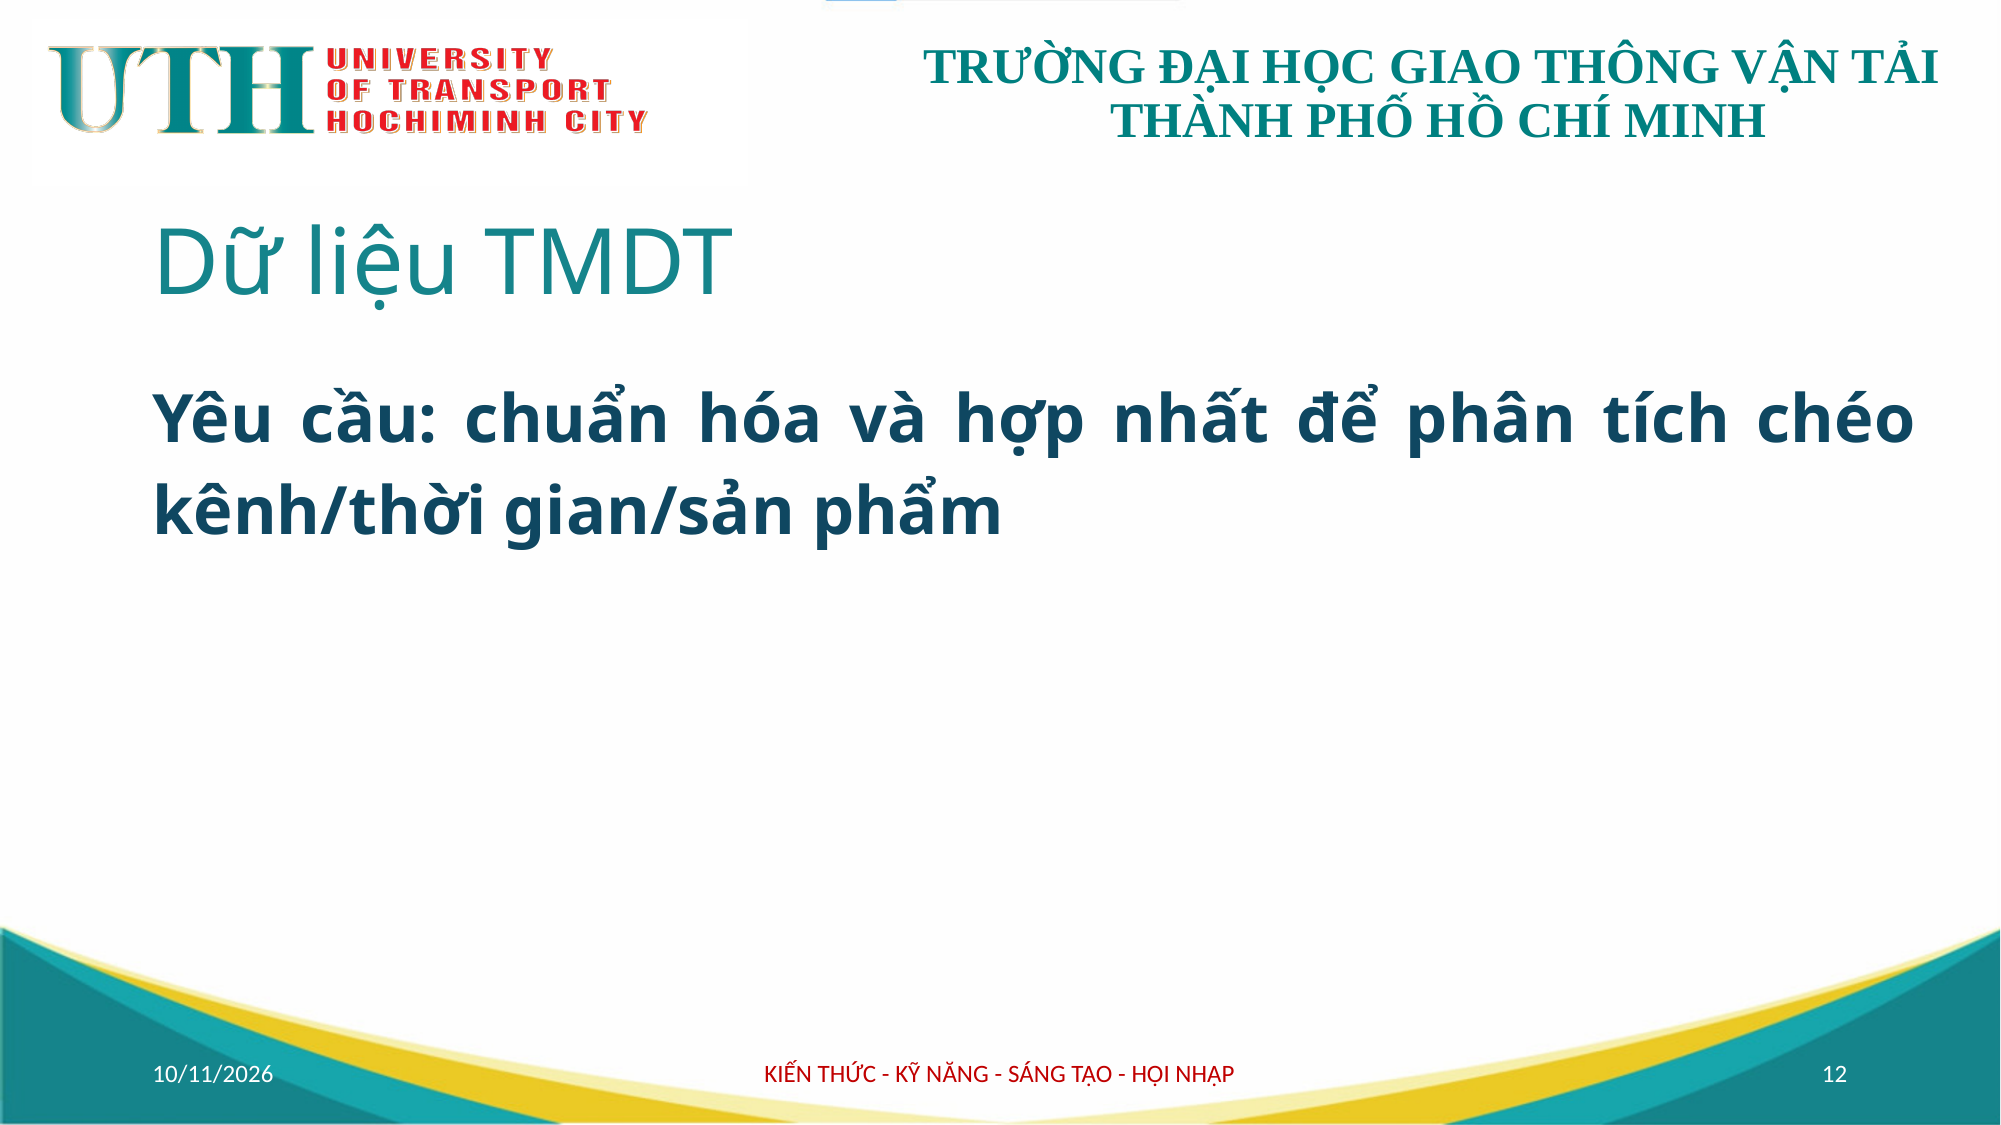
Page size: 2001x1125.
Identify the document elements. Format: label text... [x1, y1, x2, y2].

picture [0, 0, 2001, 1125]
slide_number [137, 1042, 588, 1103]
list Yêu cầu: chuẩn hóa và hợp nhất để phân tích chéo kênh/thời gian/sản phẩm [137, 356, 1932, 1014]
slide_number 12 [1412, 1042, 1863, 1103]
footer KIẾN THỨC - KỸ NĂNG - SÁNG TẠO - HỘI NHẬP [662, 1042, 1338, 1103]
title Dữ liệu TMDT [137, 201, 1863, 328]
